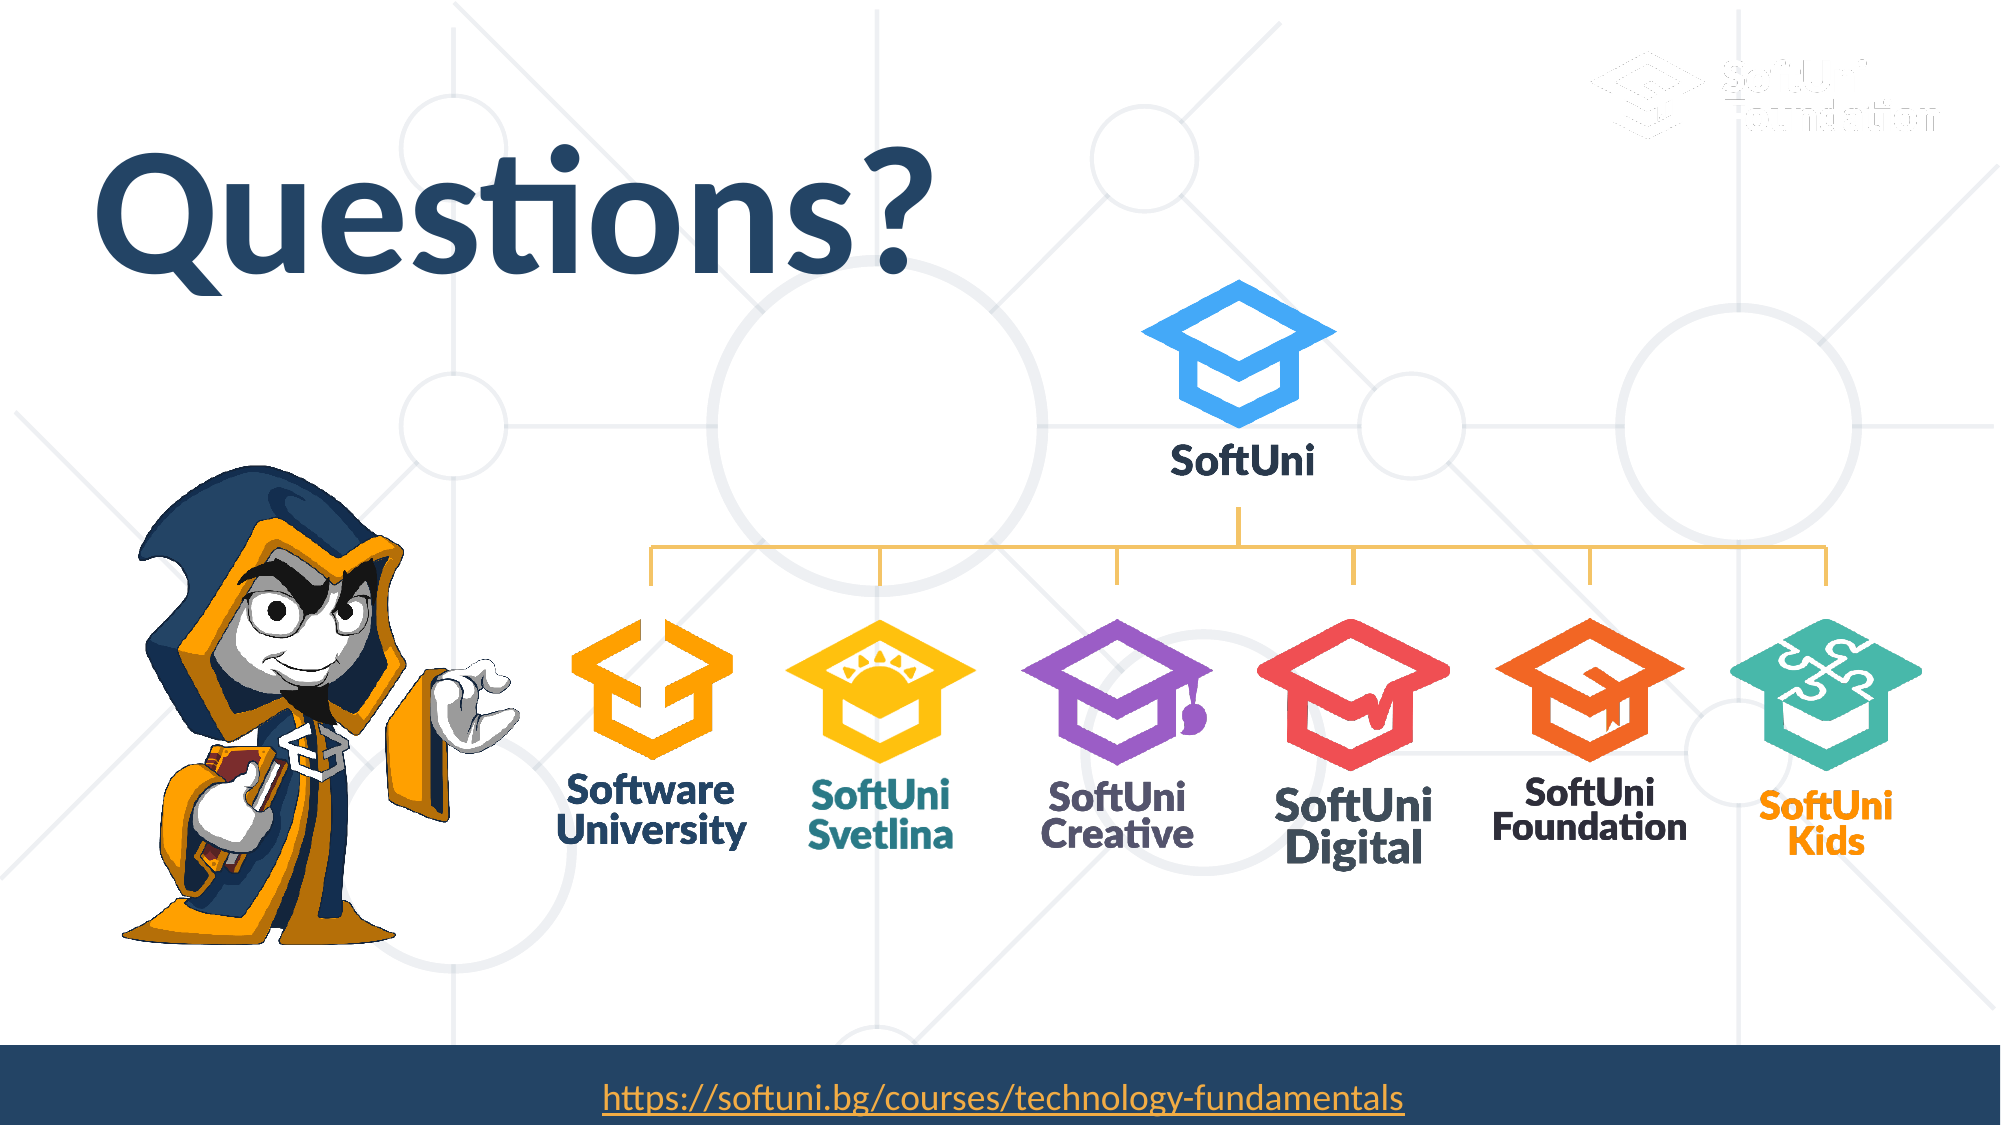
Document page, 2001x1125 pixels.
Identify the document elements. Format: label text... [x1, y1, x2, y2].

text_box https://softuni.bg/courses/technology-fundamentals [0, 1065, 1966, 1125]
picture [1730, 619, 1922, 855]
picture [785, 619, 977, 850]
picture [1257, 619, 1450, 877]
picture [1590, 51, 1940, 139]
picture [1494, 618, 1686, 840]
picture [1140, 279, 1337, 476]
picture [27, 364, 747, 1045]
picture [1021, 619, 1213, 848]
